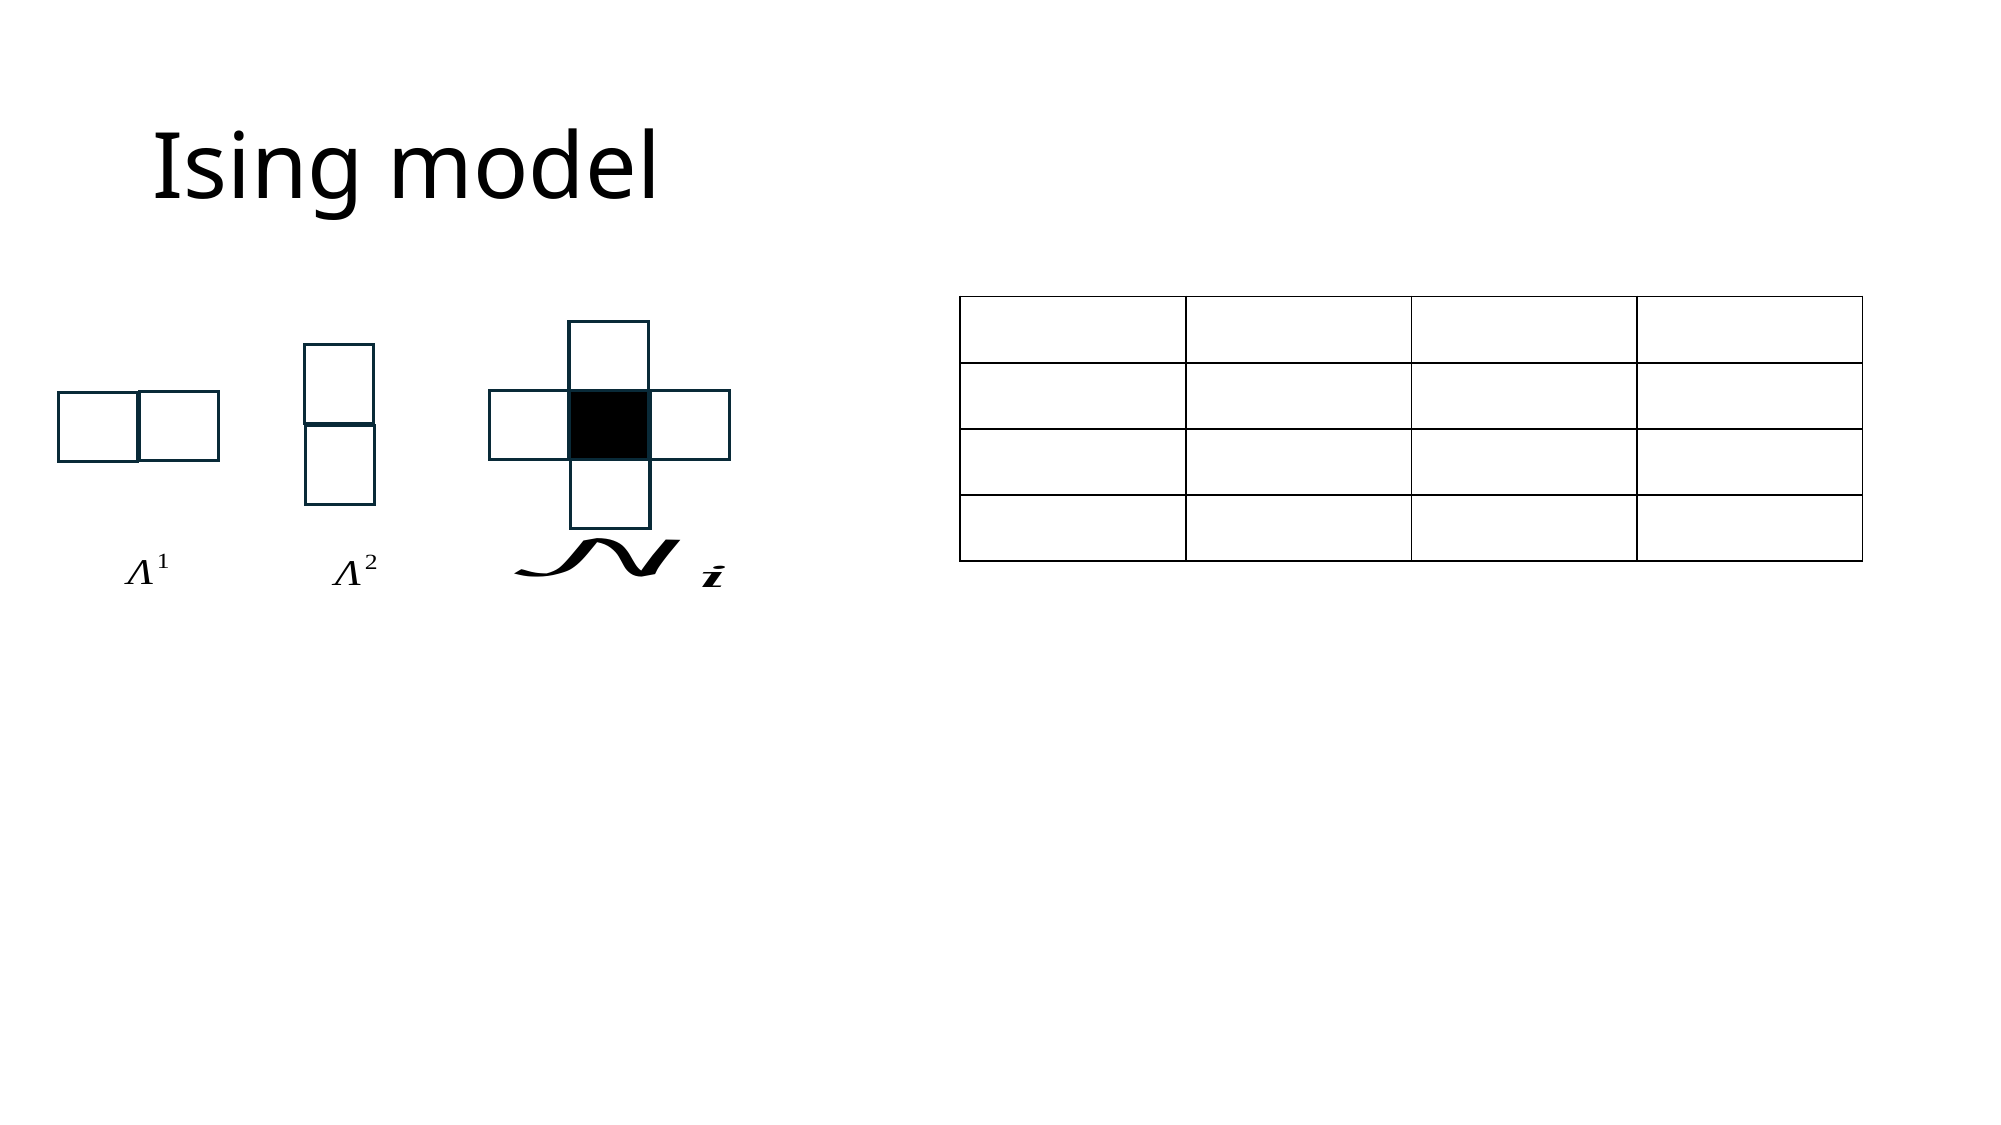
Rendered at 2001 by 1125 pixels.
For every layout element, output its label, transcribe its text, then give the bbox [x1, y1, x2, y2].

text_box [567, 320, 650, 389]
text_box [57, 390, 220, 462]
title Ising model [137, 59, 1863, 278]
text_box [488, 389, 567, 461]
text_box [650, 389, 731, 461]
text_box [258, 389, 421, 460]
text_box [569, 461, 652, 530]
text_box [567, 389, 650, 461]
